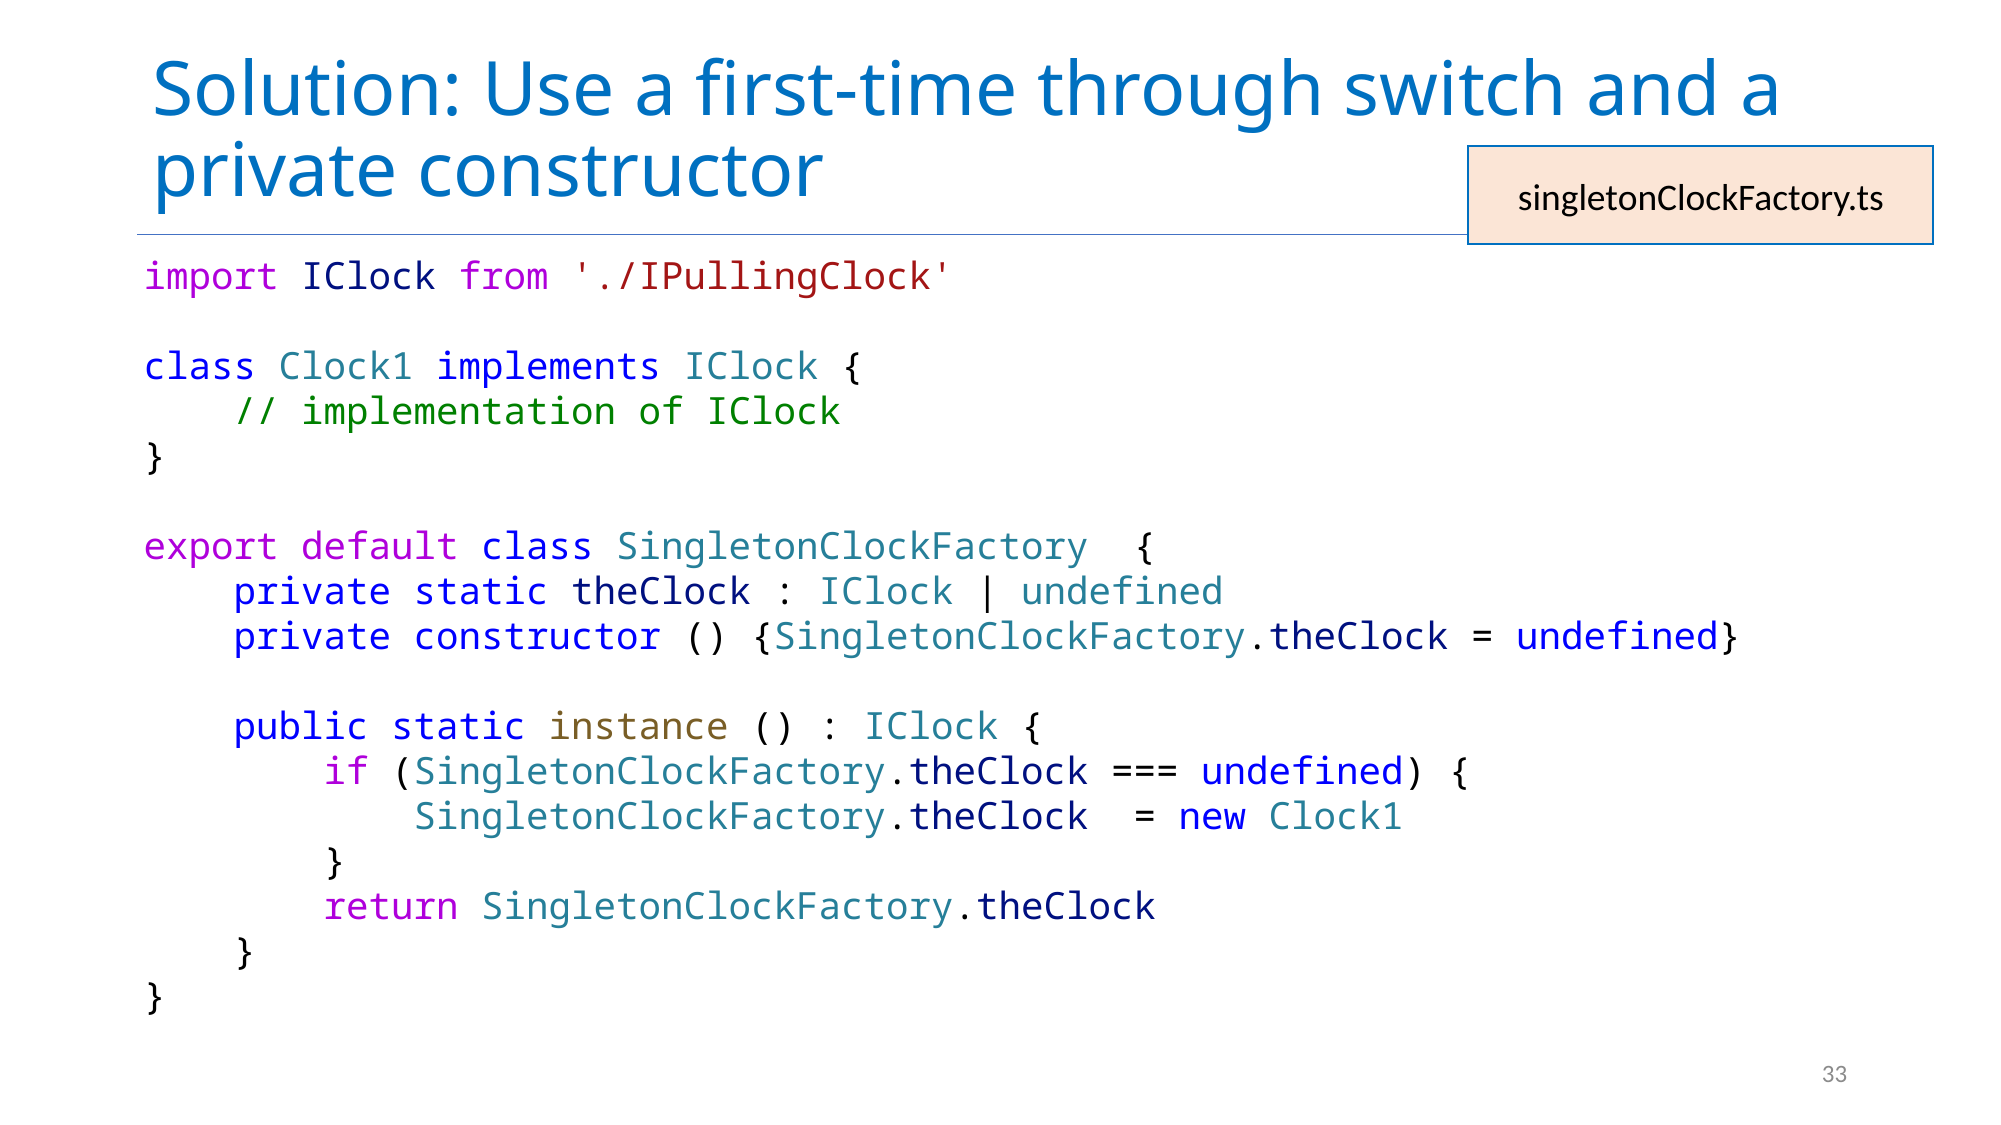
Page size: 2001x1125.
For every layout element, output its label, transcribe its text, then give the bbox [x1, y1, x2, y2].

title Solution: Use a first-time through switch and a private constructor [137, 3, 1863, 221]
text_box singletonClockFactory.ts [1467, 145, 1934, 245]
text_box import IClock from './IPullingClock' class Clock1 implements IClock { // implementation of IClock } export default class SingletonClockFactory { private static theClock : IClock | undefined private constructor () {SingletonClockFactory.theClock = undefined} public static instance () : IClock { if (SingletonClockFactory.theClock === undefined) { SingletonClockFactory.theClock = new Clock1 } return SingletonClockFactory.theClock } } [128, 244, 1803, 1025]
slide_number 33 [1412, 1042, 1863, 1103]
